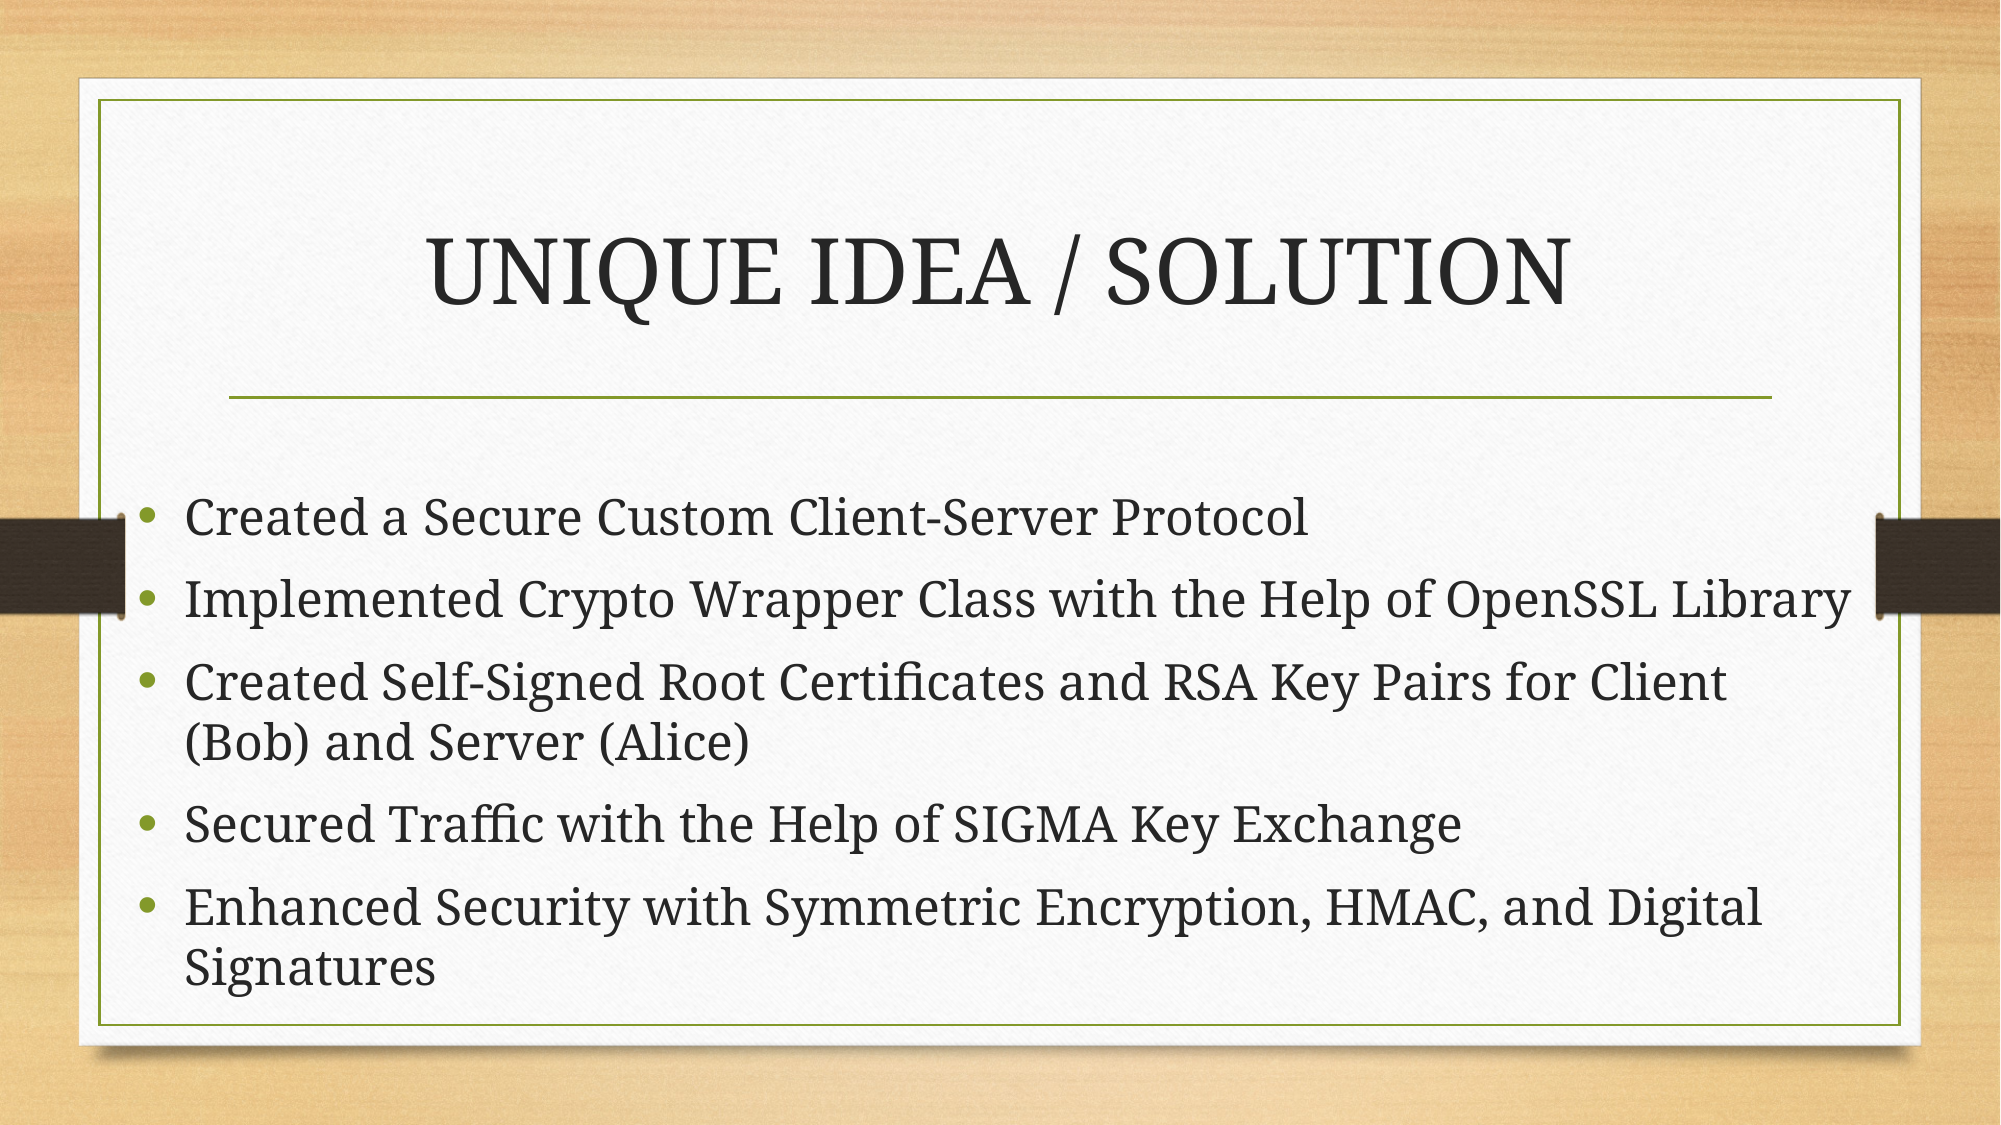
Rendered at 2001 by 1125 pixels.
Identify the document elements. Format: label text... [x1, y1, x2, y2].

title UNIQUE IDEA / SOLUTION [212, 161, 1788, 375]
picture [0, 0, 2001, 1125]
list Created a Secure Custom Client-Server Protocol Implemented Crypto Wrapper Class with the Help of OpenSSL Library Created Self-Signed Root Certificates and RSA Key Pairs for Client (Bob) and Server (Alice) Secured Traffic with the Help of SIGMA Key Exchange Enhanced Security with Symmetric Encryption, HMAC, and Digital Signatures [122, 395, 1873, 1028]
